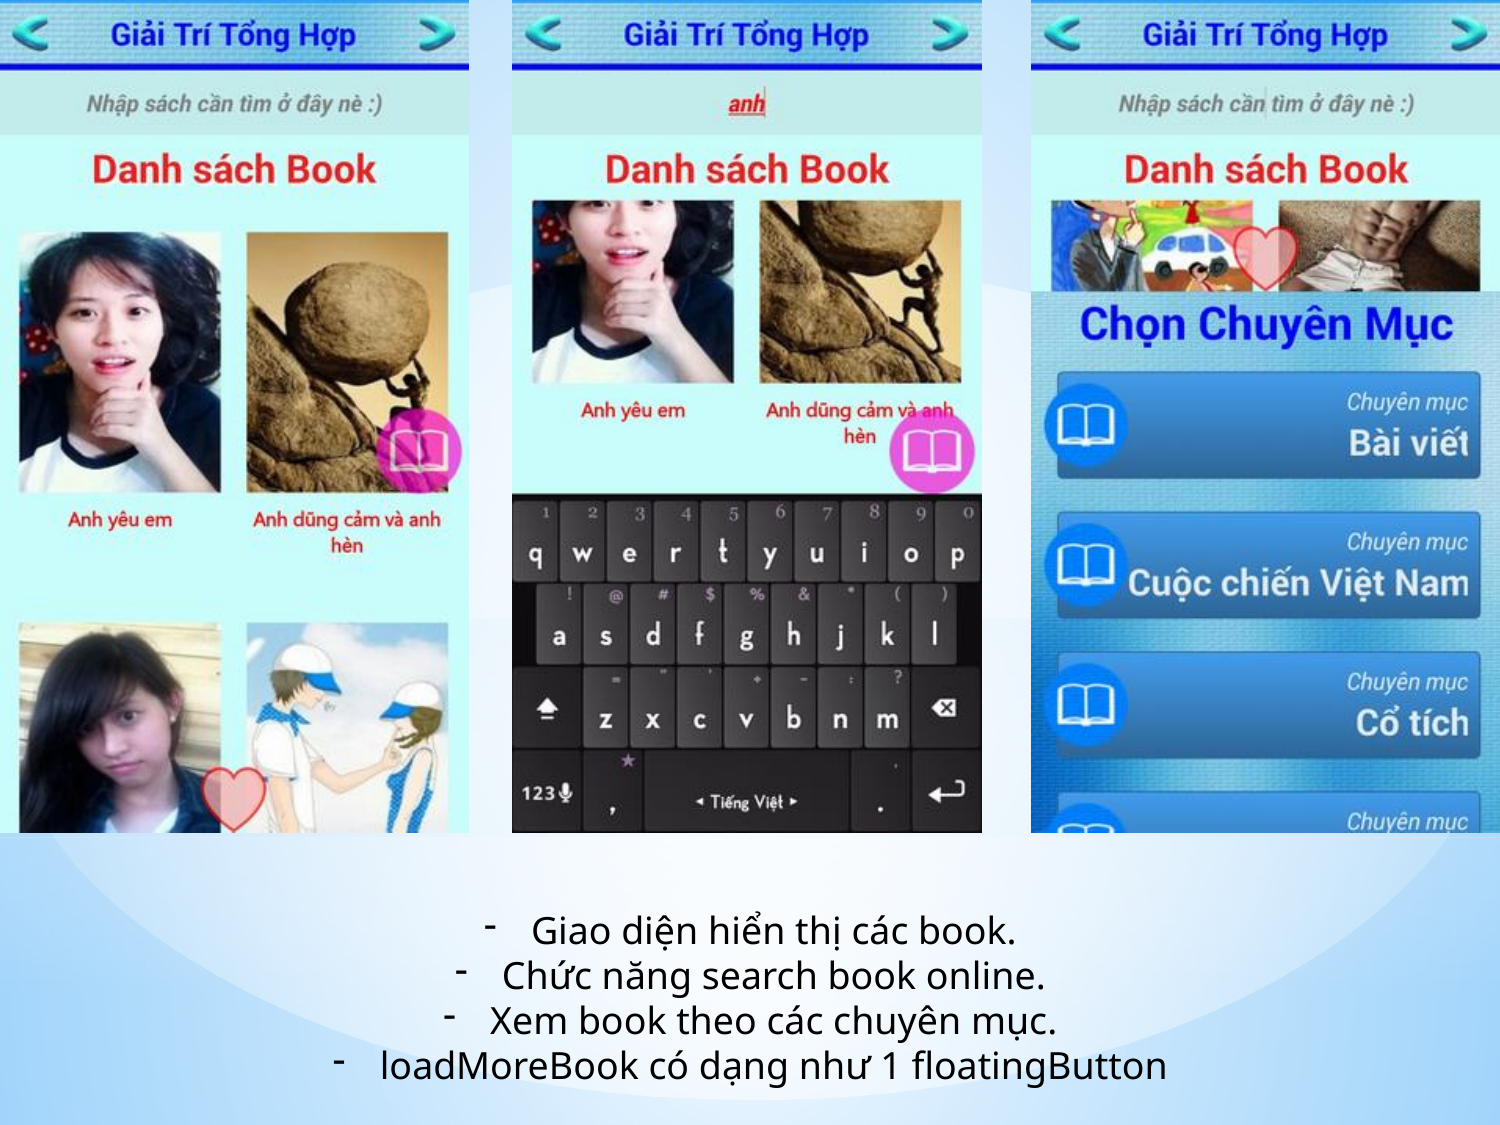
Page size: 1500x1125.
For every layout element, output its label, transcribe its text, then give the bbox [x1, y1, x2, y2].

picture [512, 0, 982, 833]
picture [0, 0, 469, 833]
picture [1030, 0, 1500, 833]
text_box Giao diện hiển thị các book. Chức năng search book online. Xem book theo các chuyên mục. loadMoreBook có dạng như 1 floatingButton [0, 899, 1500, 1095]
